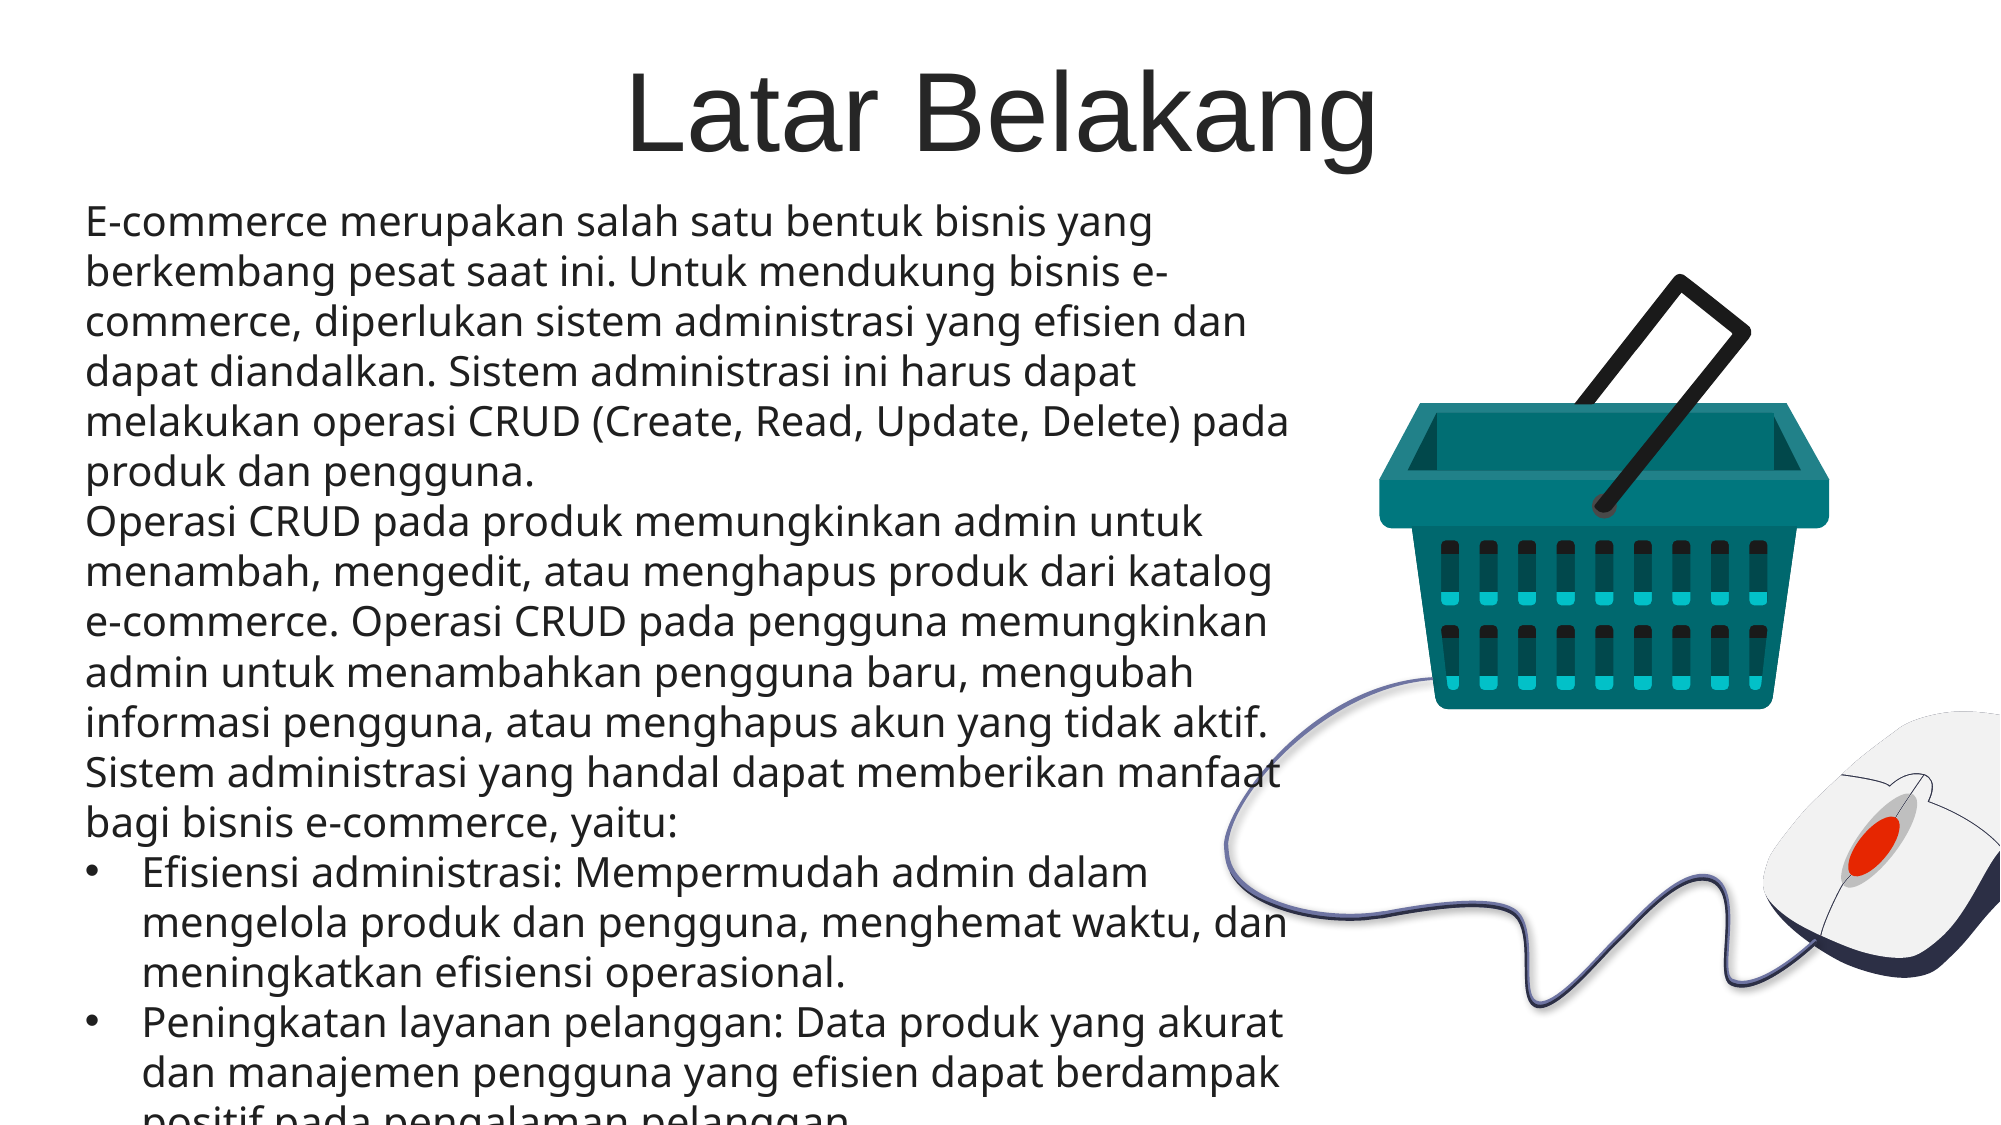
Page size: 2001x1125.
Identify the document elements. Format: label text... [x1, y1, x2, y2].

list Latar Belakang [53, 55, 1952, 175]
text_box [1228, 273, 2000, 1004]
text_box E-commerce merupakan salah satu bentuk bisnis yang berkembang pesat saat ini. Untuk mendukung bisnis e-commerce, diperlukan sistem administrasi yang efisien dan dapat diandalkan. Sistem administrasi ini harus dapat melakukan operasi CRUD (Create, Read, Update, Delete) pada produk dan pengguna. Operasi CRUD pada produk memungkinkan admin untuk menambah, mengedit, atau menghapus produk dari katalog e-commerce. Operasi CRUD pada pengguna memungkinkan admin untuk menambahkan pengguna baru, mengubah informasi pengguna, atau menghapus akun yang tidak aktif. Sistem administrasi yang handal dapat memberikan manfaat bagi bisnis e-commerce, yaitu: Efisiensi administrasi: Mempermudah admin dalam mengelola produk dan pengguna, menghemat waktu, dan meningkatkan efisiensi operasional. Peningkatan layanan pelanggan: Data produk yang akurat dan manajemen pengguna yang efisien dapat berdampak positif pada pengalaman pelanggan. [70, 187, 1307, 1125]
